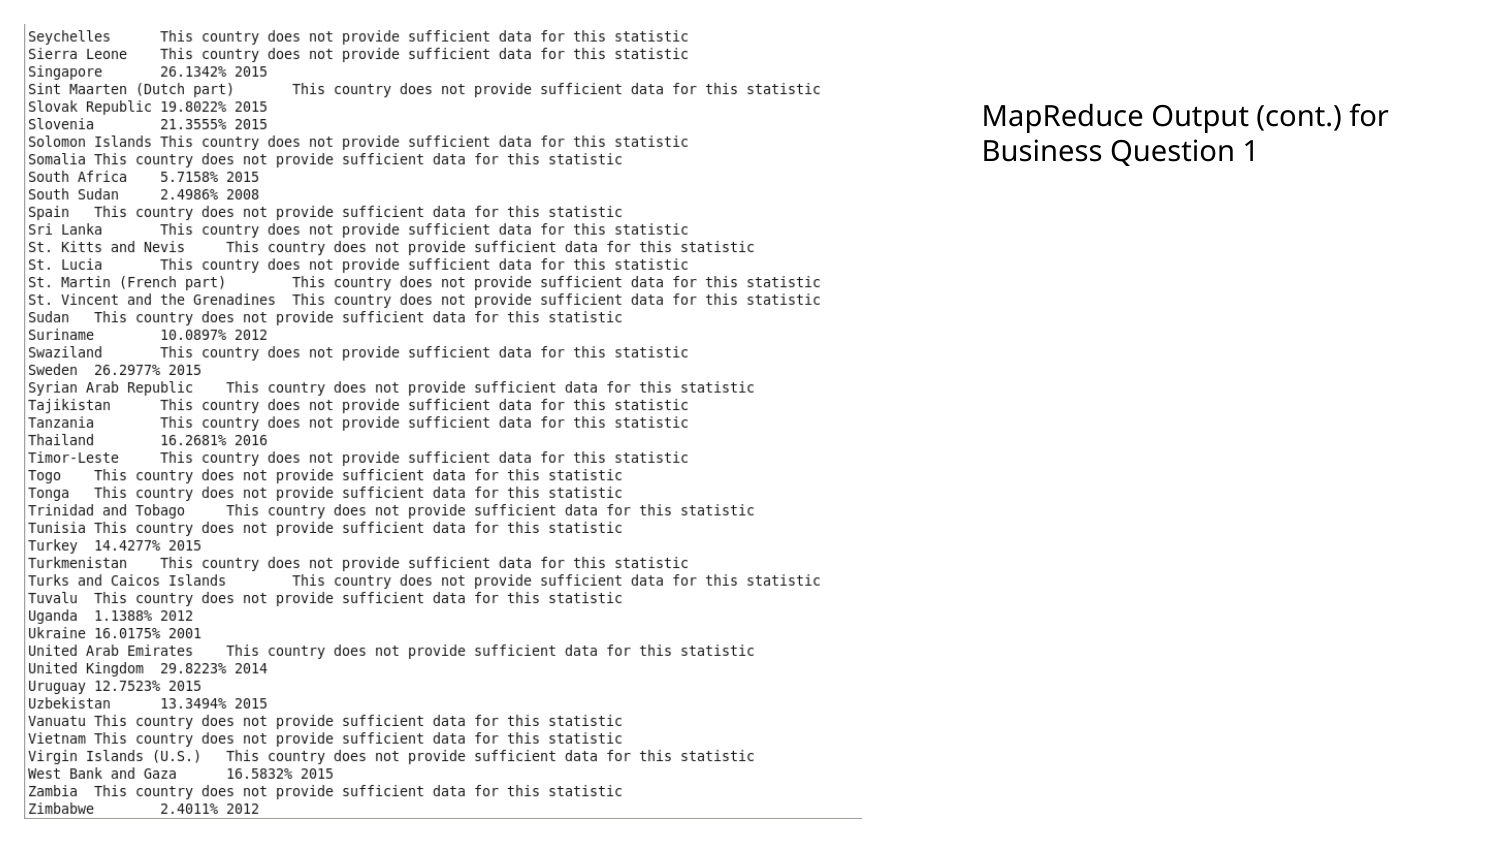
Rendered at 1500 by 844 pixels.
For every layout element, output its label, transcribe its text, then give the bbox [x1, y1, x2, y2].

text_box MapReduce Output (cont.) for Business Question 1 [966, 81, 1439, 422]
picture [24, 24, 863, 819]
